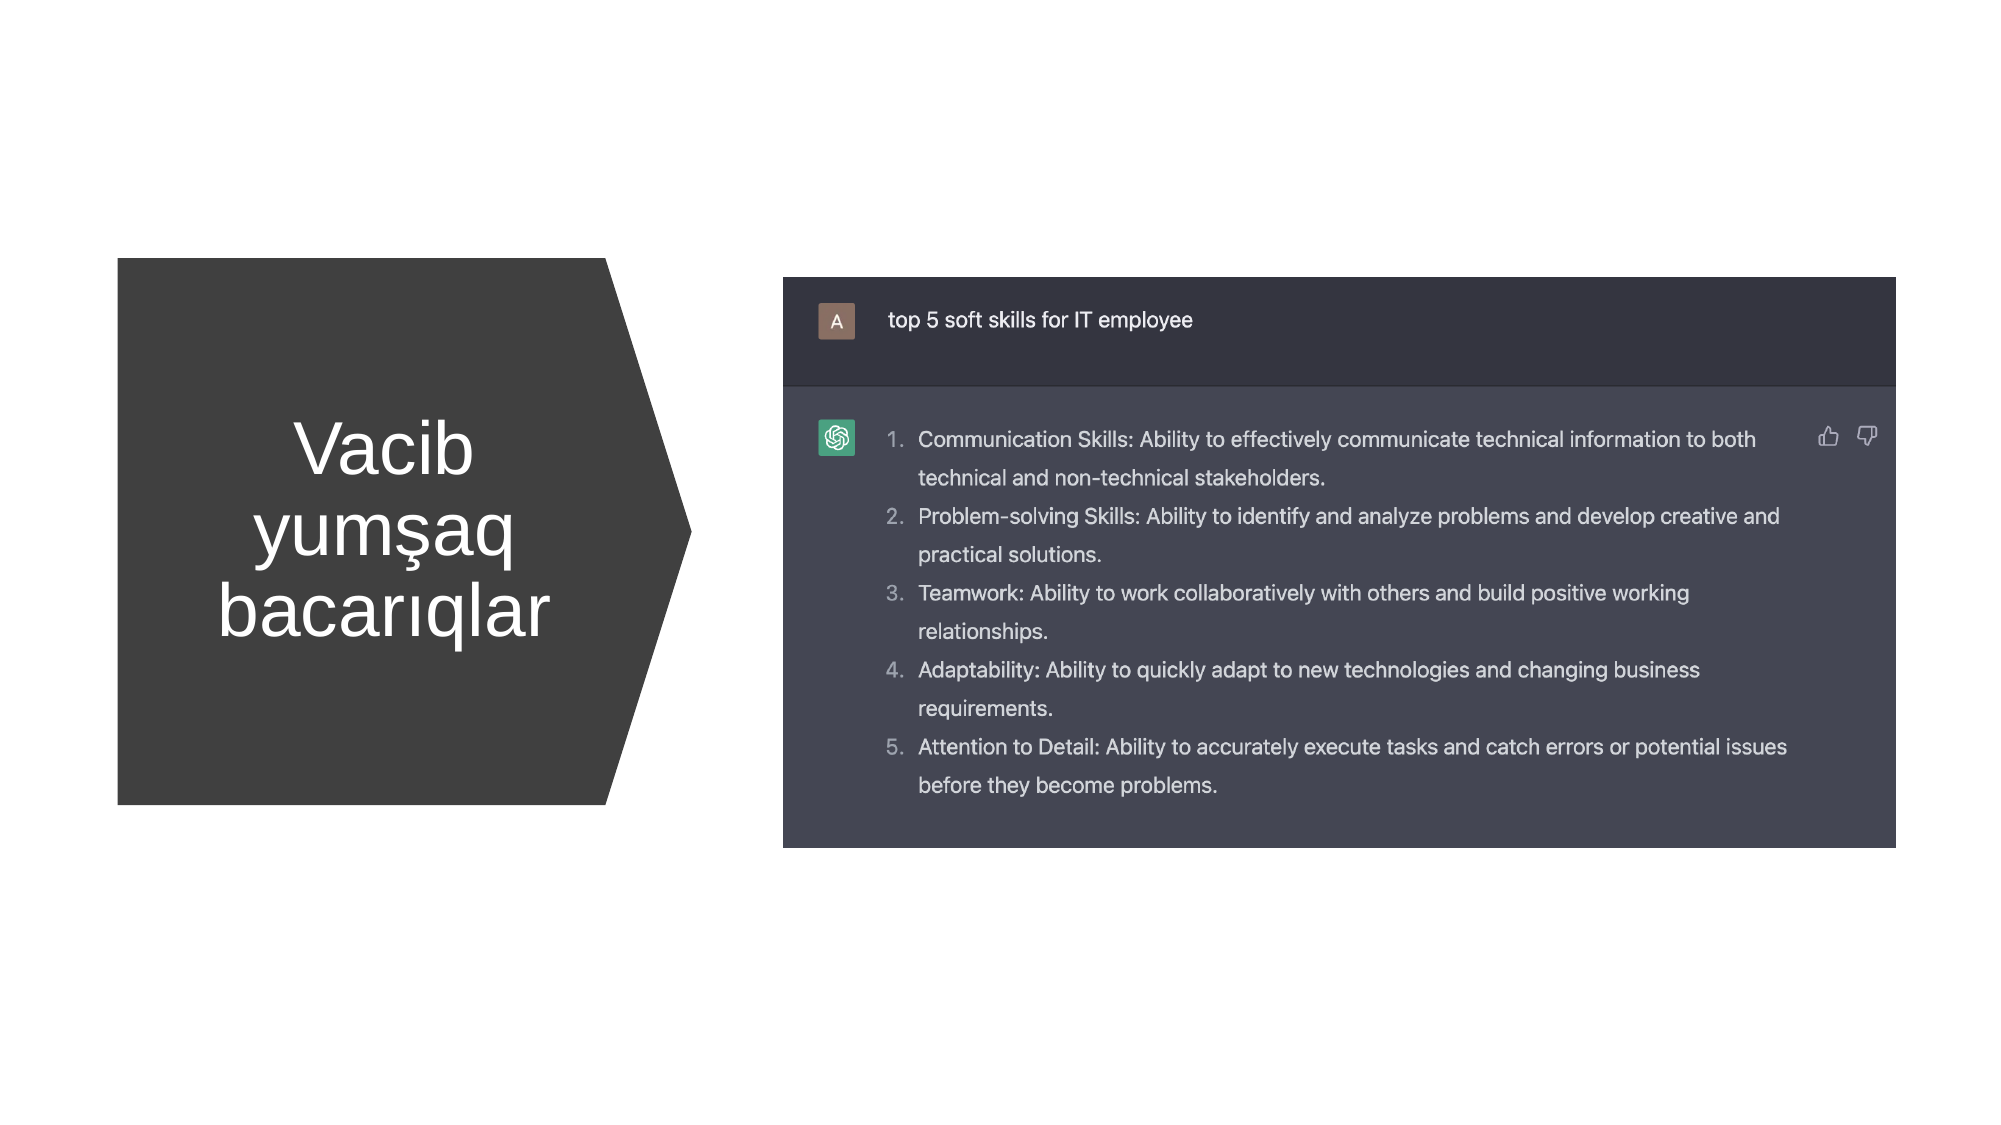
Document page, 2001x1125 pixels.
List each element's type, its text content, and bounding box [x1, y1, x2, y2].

text_box [115, 256, 694, 808]
title Vacib yumşaq bacarıqlar [168, 322, 601, 741]
picture [783, 276, 1897, 848]
